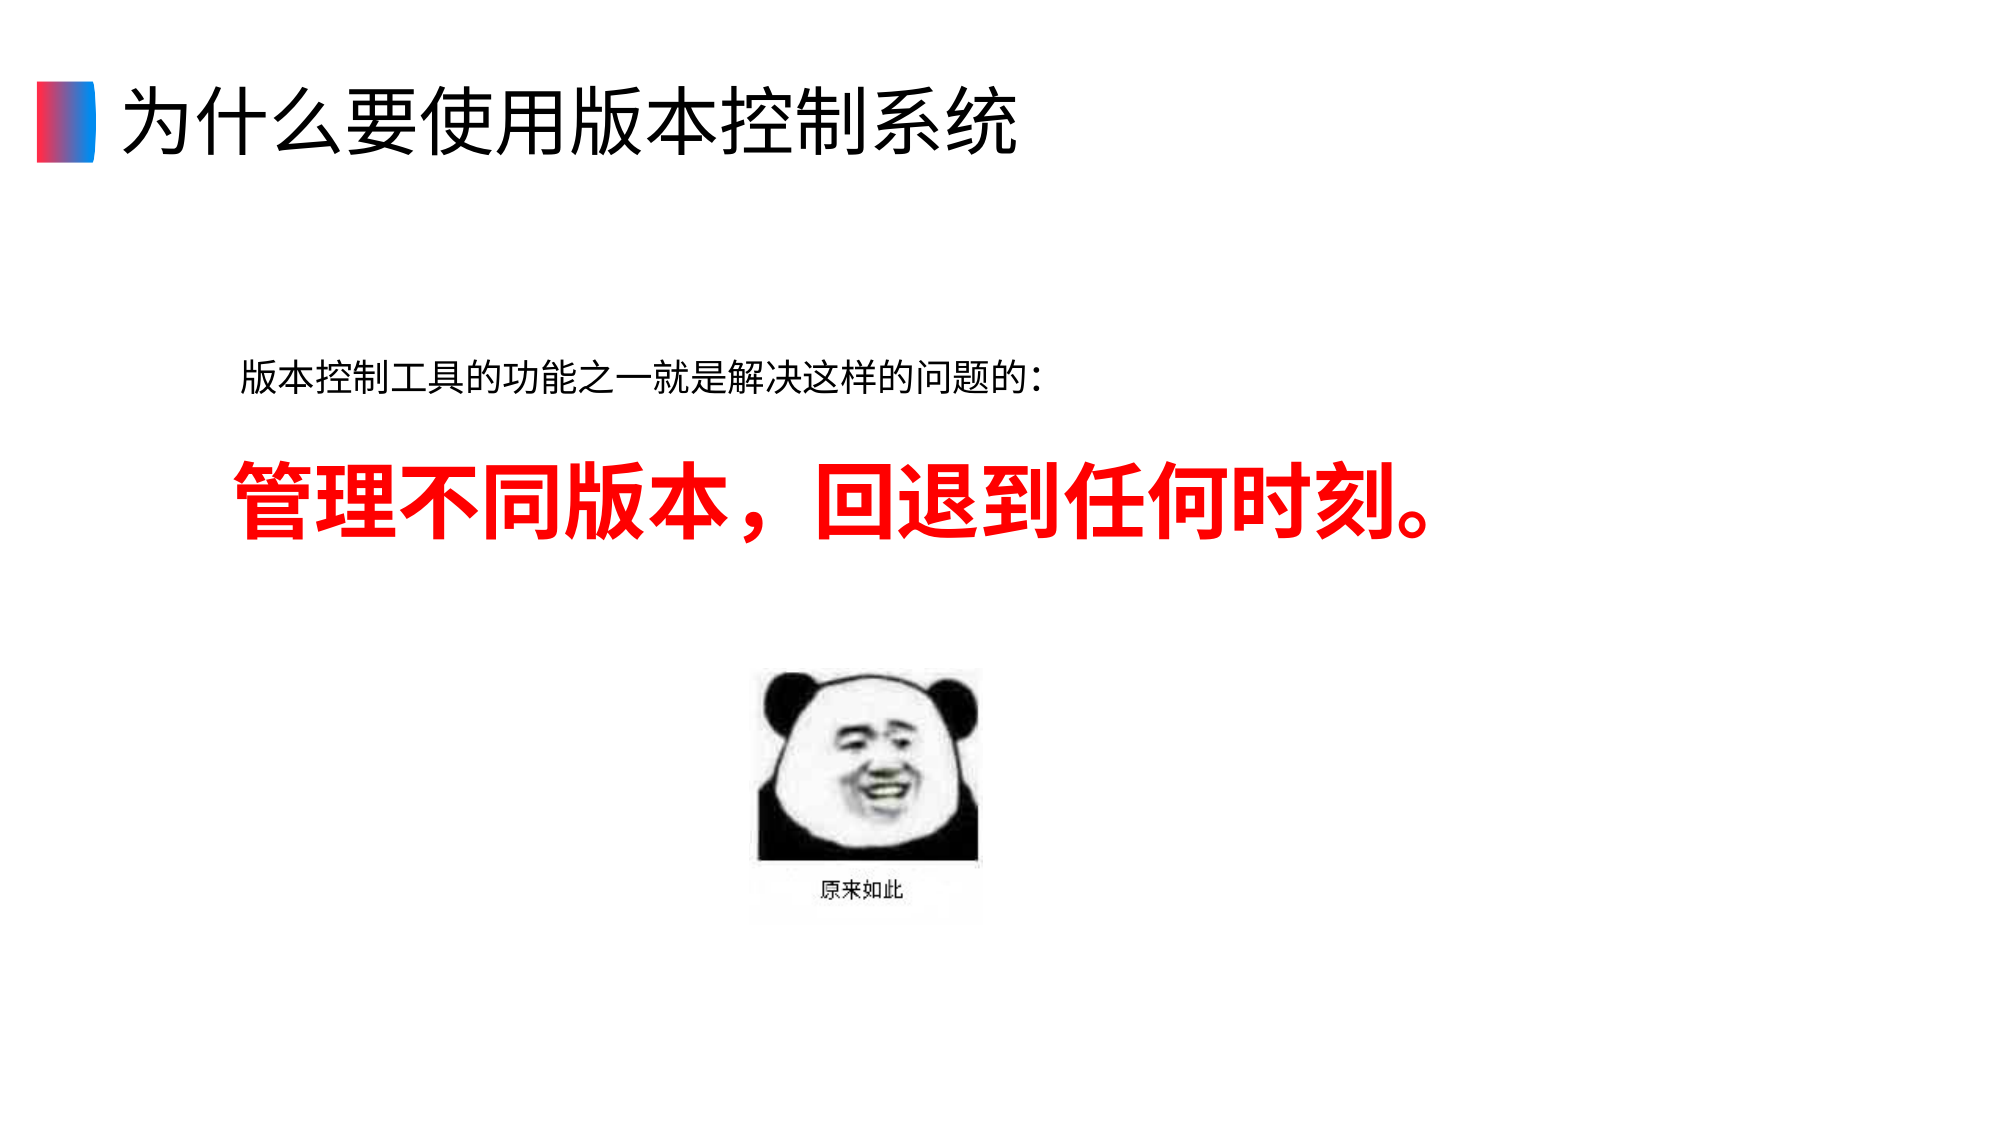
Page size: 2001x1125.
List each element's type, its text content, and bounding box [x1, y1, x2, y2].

text_box 为什么要使用版本控制系统 [105, 66, 1035, 172]
text_box ​​版本控制工具的功能之一就是解决这样的问题的： 管理不同版本，回退到任何时刻。 [216, 324, 1749, 557]
picture [749, 668, 983, 925]
picture [34, 44, 101, 210]
